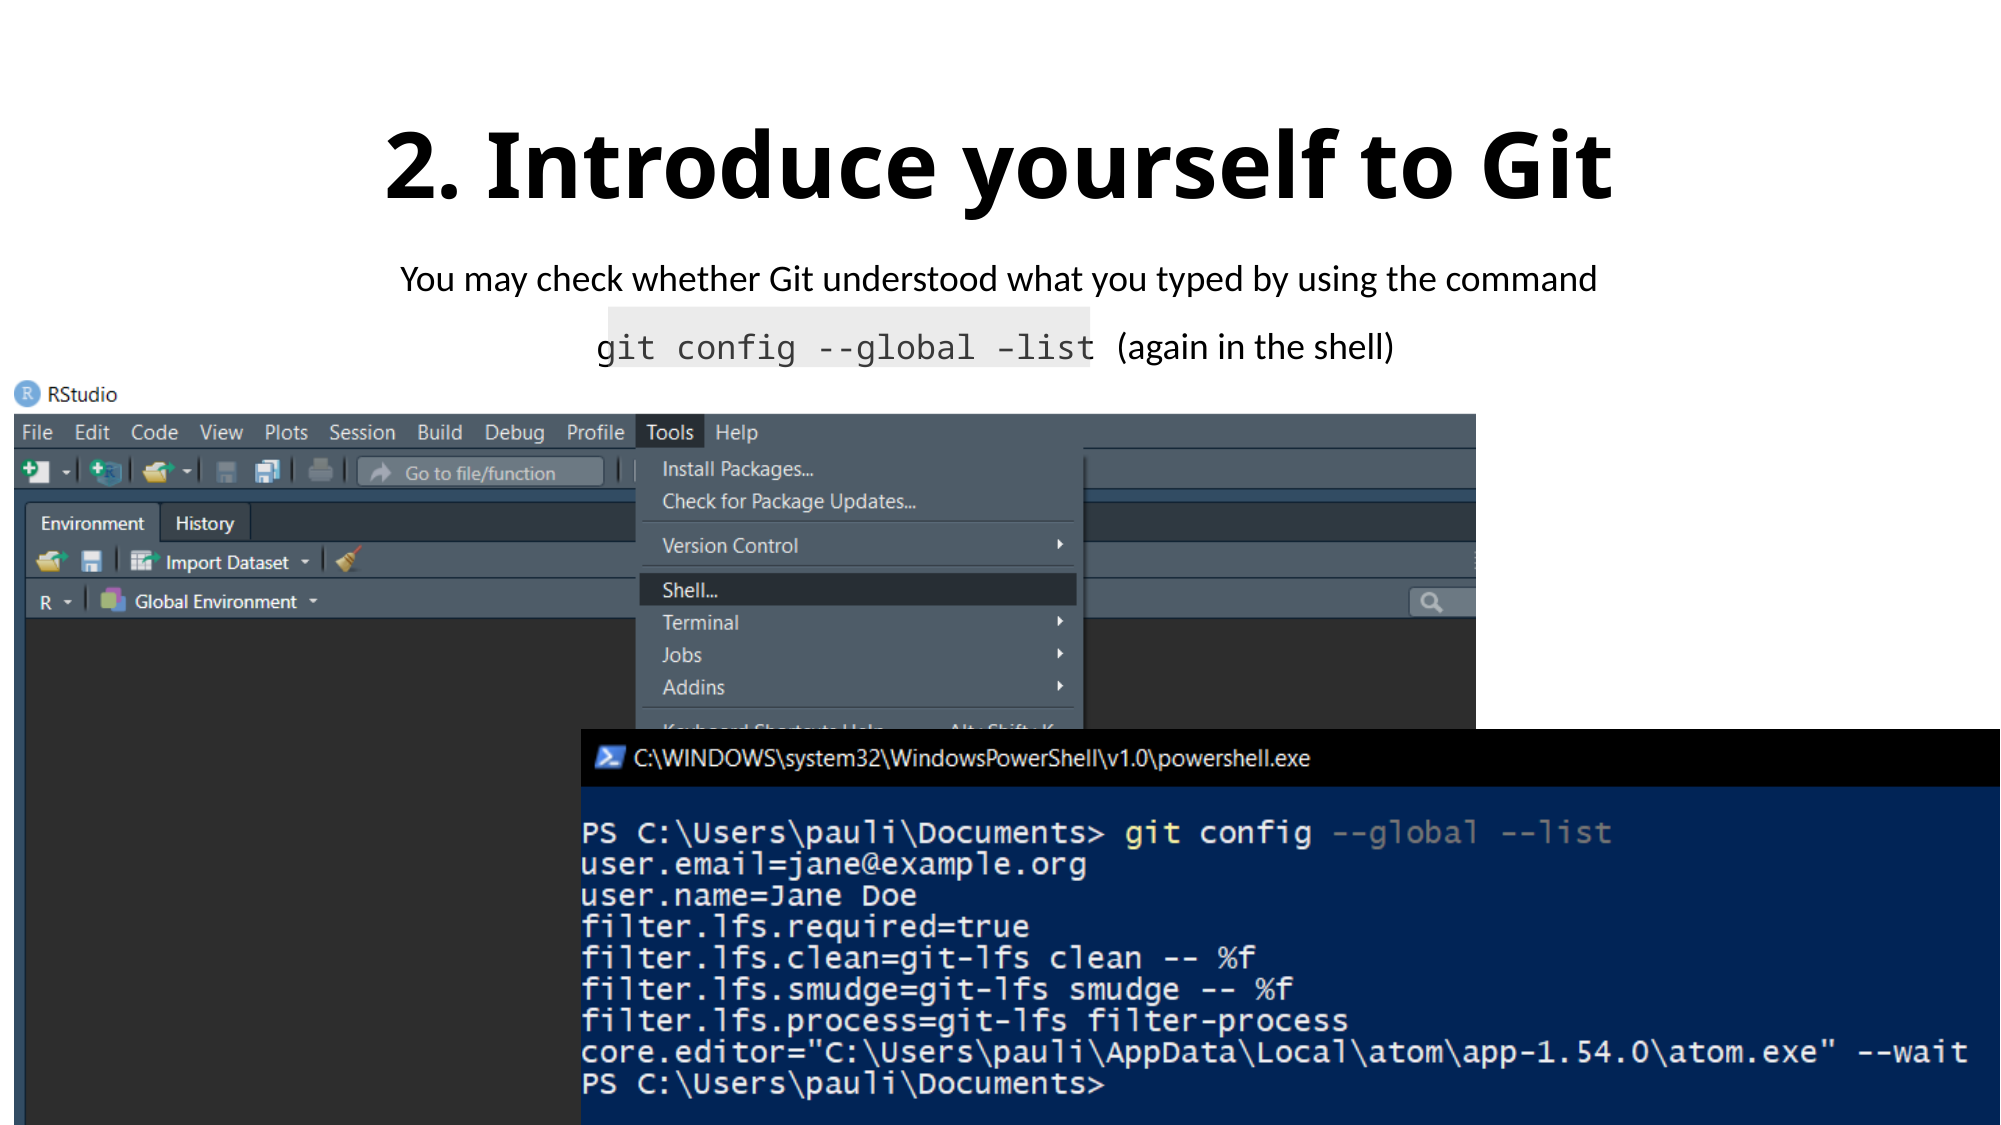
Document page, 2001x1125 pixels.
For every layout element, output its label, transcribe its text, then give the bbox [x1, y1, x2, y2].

text_box You may check whether Git understood what you typed by using the command git config --global –list (again in the shell) [177, 224, 1823, 374]
title 2. Introduce yourself to Git [137, 59, 1863, 278]
picture [14, 379, 2000, 1125]
text_box [608, 306, 1091, 368]
